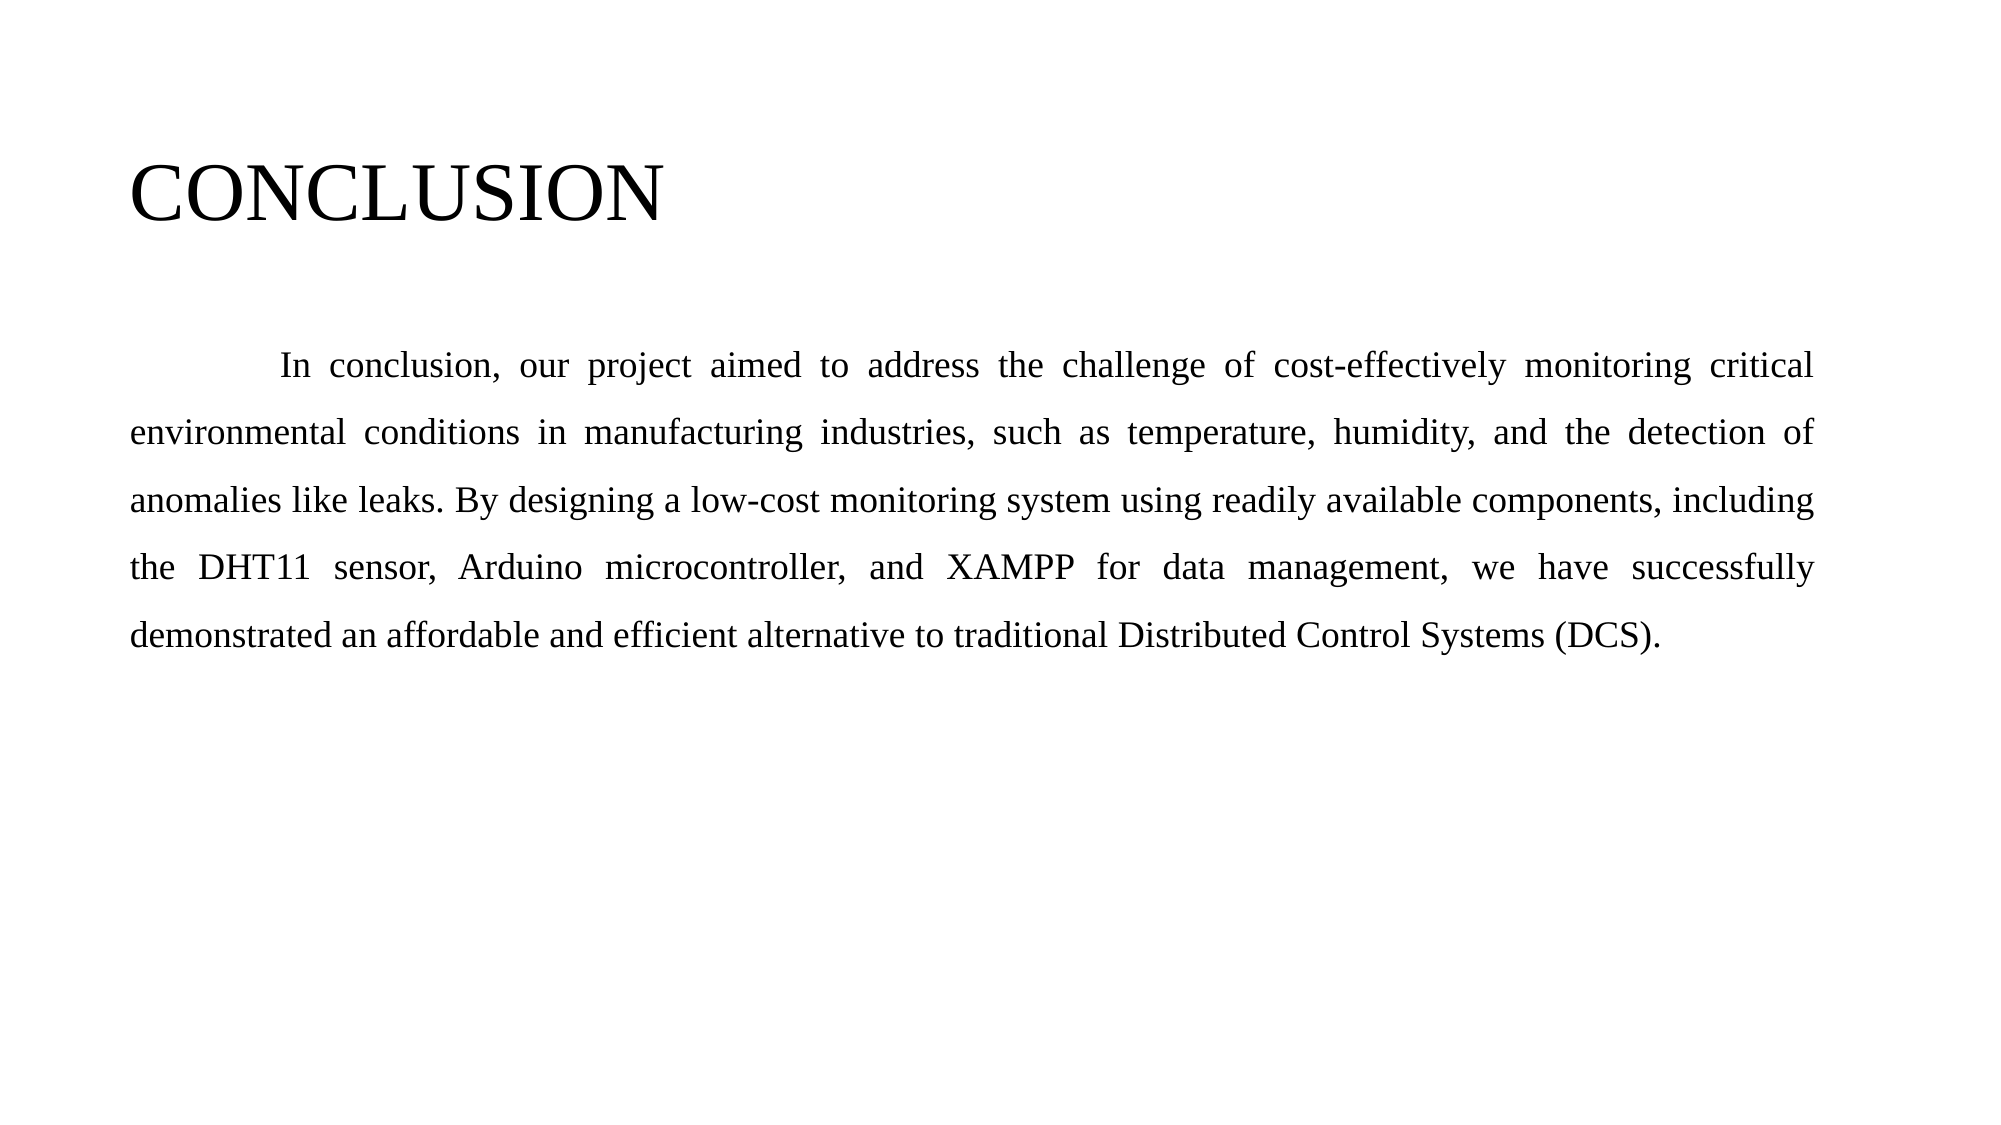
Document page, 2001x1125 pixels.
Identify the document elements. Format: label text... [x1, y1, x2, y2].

list In conclusion, our project aimed to address the challenge of cost-effectively monitoring critical environmental conditions in manufacturing industries, such as temperature, humidity, and the detection of anomalies like leaks. By designing a low-cost monitoring system using readily available components, including the DHT11 sensor, Arduino microcontroller, and XAMPP for data management, we have successfully demonstrated an affordable and efficient alternative to traditional Distributed Control Systems (DCS). [114, 309, 1832, 1014]
title CONCLUSION [114, 111, 1863, 276]
